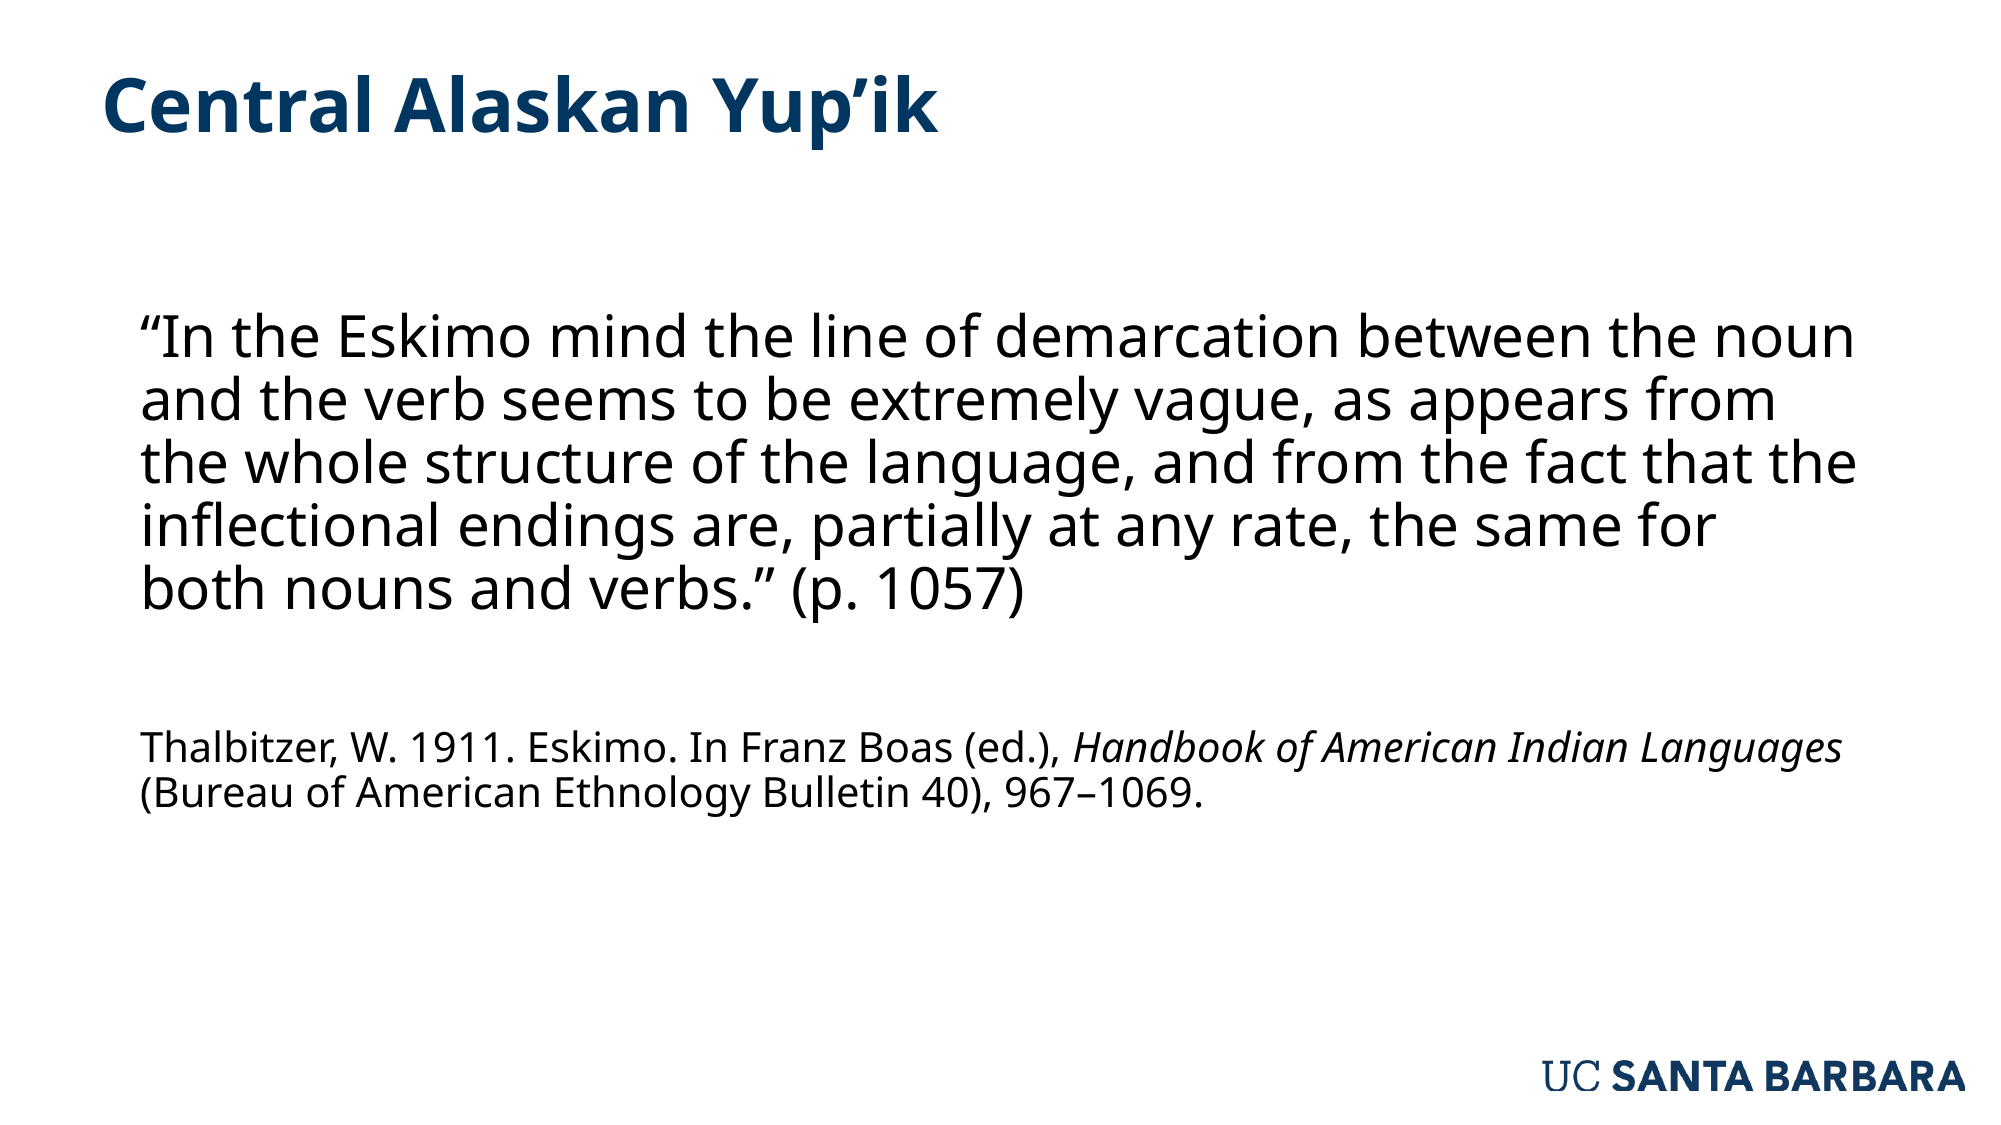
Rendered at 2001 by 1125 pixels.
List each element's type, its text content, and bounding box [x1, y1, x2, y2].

list “In the Eskimo mind the line of demarcation between the noun and the verb seems to be extremely vague, as appears from the whole structure of the language, and from the fact that the inflectional endings are, partially at any rate, the same for both nouns and verbs.” (p. 1057) Thalbitzer, W. 1911. Eskimo. In Franz Boas (ed.), Handbook of American Indian Languages (Bureau of American Ethnology Bulletin 40), 967–1069. [125, 299, 1874, 1014]
title Central Alaskan Yup’ik [86, 59, 1914, 158]
